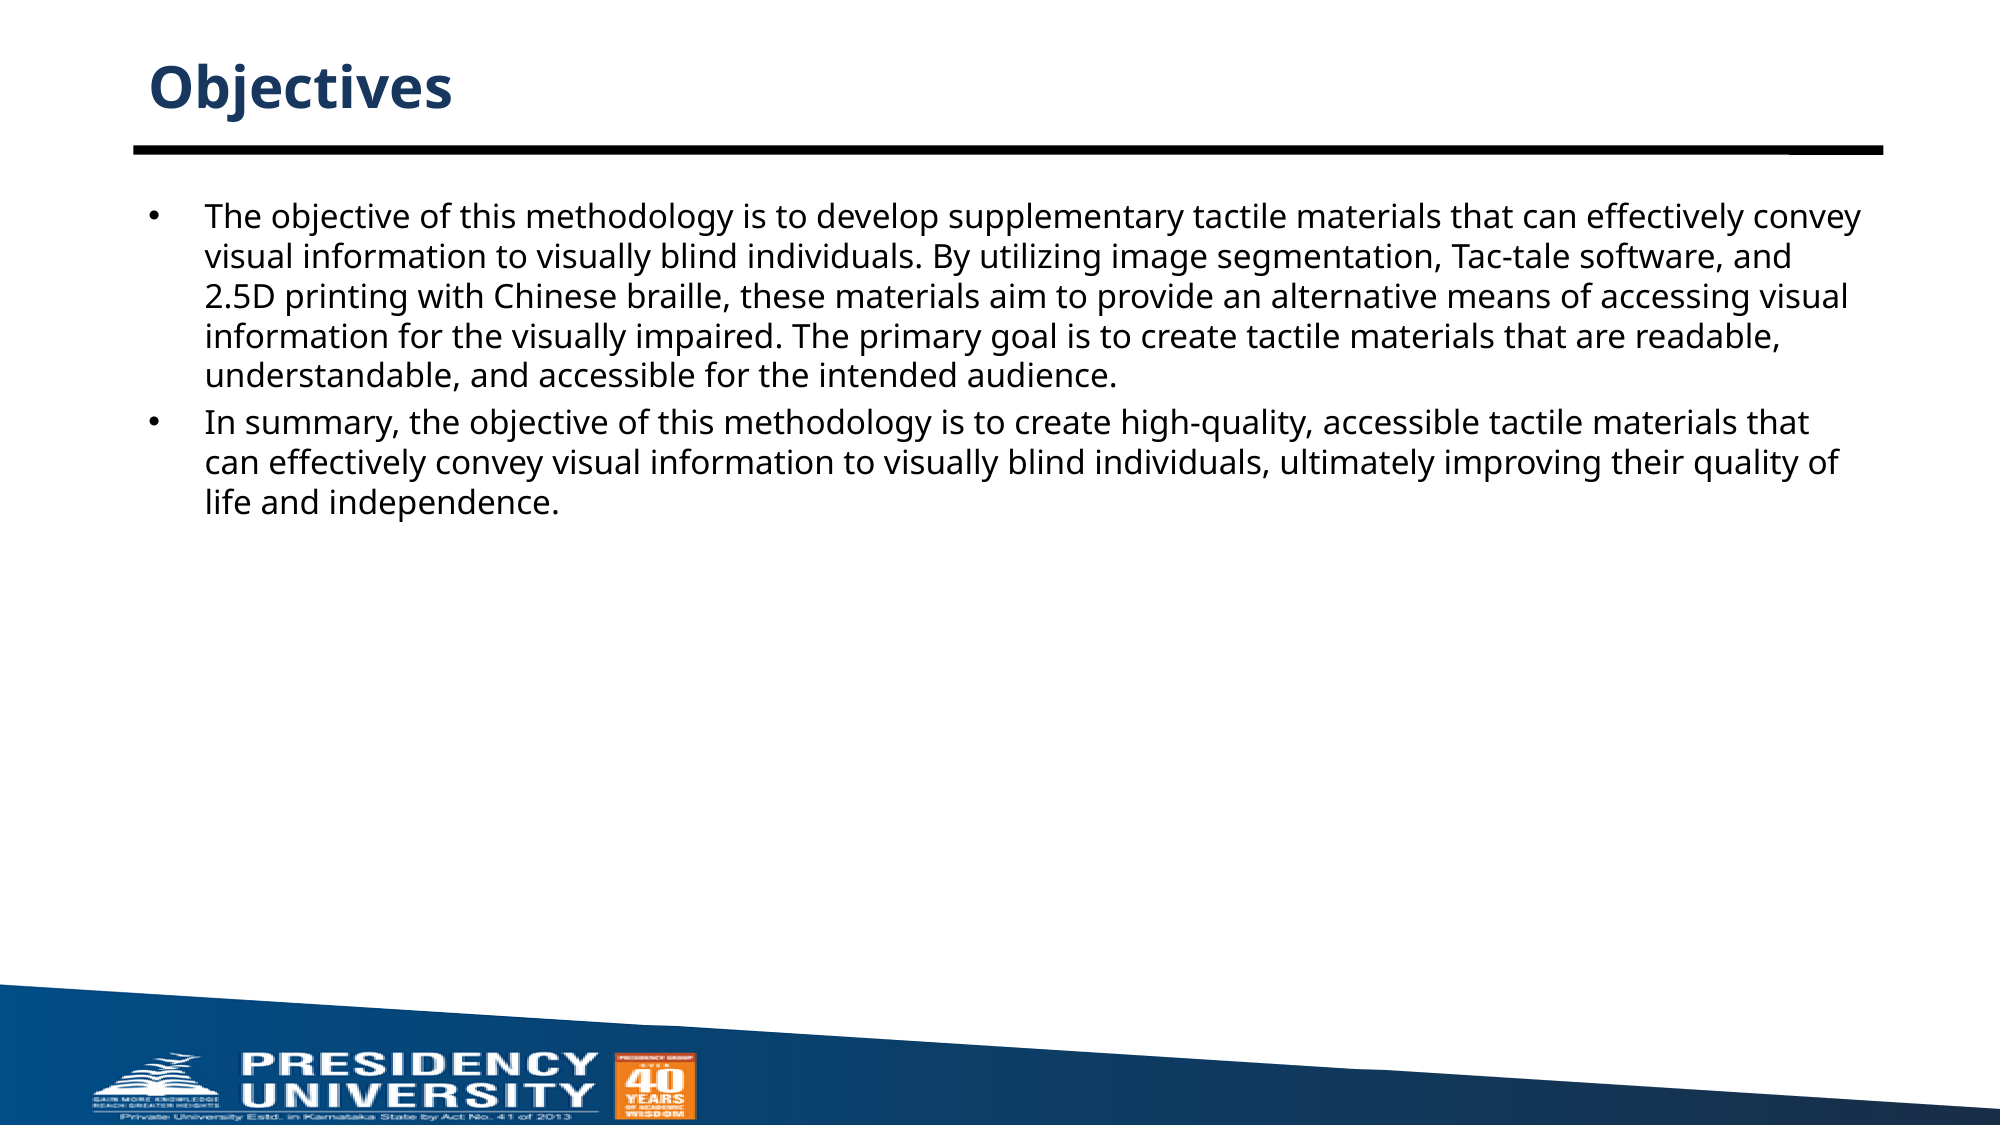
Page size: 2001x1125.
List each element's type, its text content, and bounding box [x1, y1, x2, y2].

list The objective of this methodology is to develop supplementary tactile materials that can effectively convey visual information to visually blind individuals. By utilizing image segmentation, Tac-tale software, and 2.5D printing with Chinese braille, these materials aim to provide an alternative means of accessing visual information for the visually impaired. The primary goal is to create tactile materials that are readable, understandable, and accessible for the intended audience. In summary, the objective of this methodology is to create high-quality, accessible tactile materials that can effectively convey visual information to visually blind individuals, ultimately improving their quality of life and independence. [133, 187, 1884, 1000]
picture [0, 982, 2000, 1125]
title Objectives [133, 45, 1884, 125]
